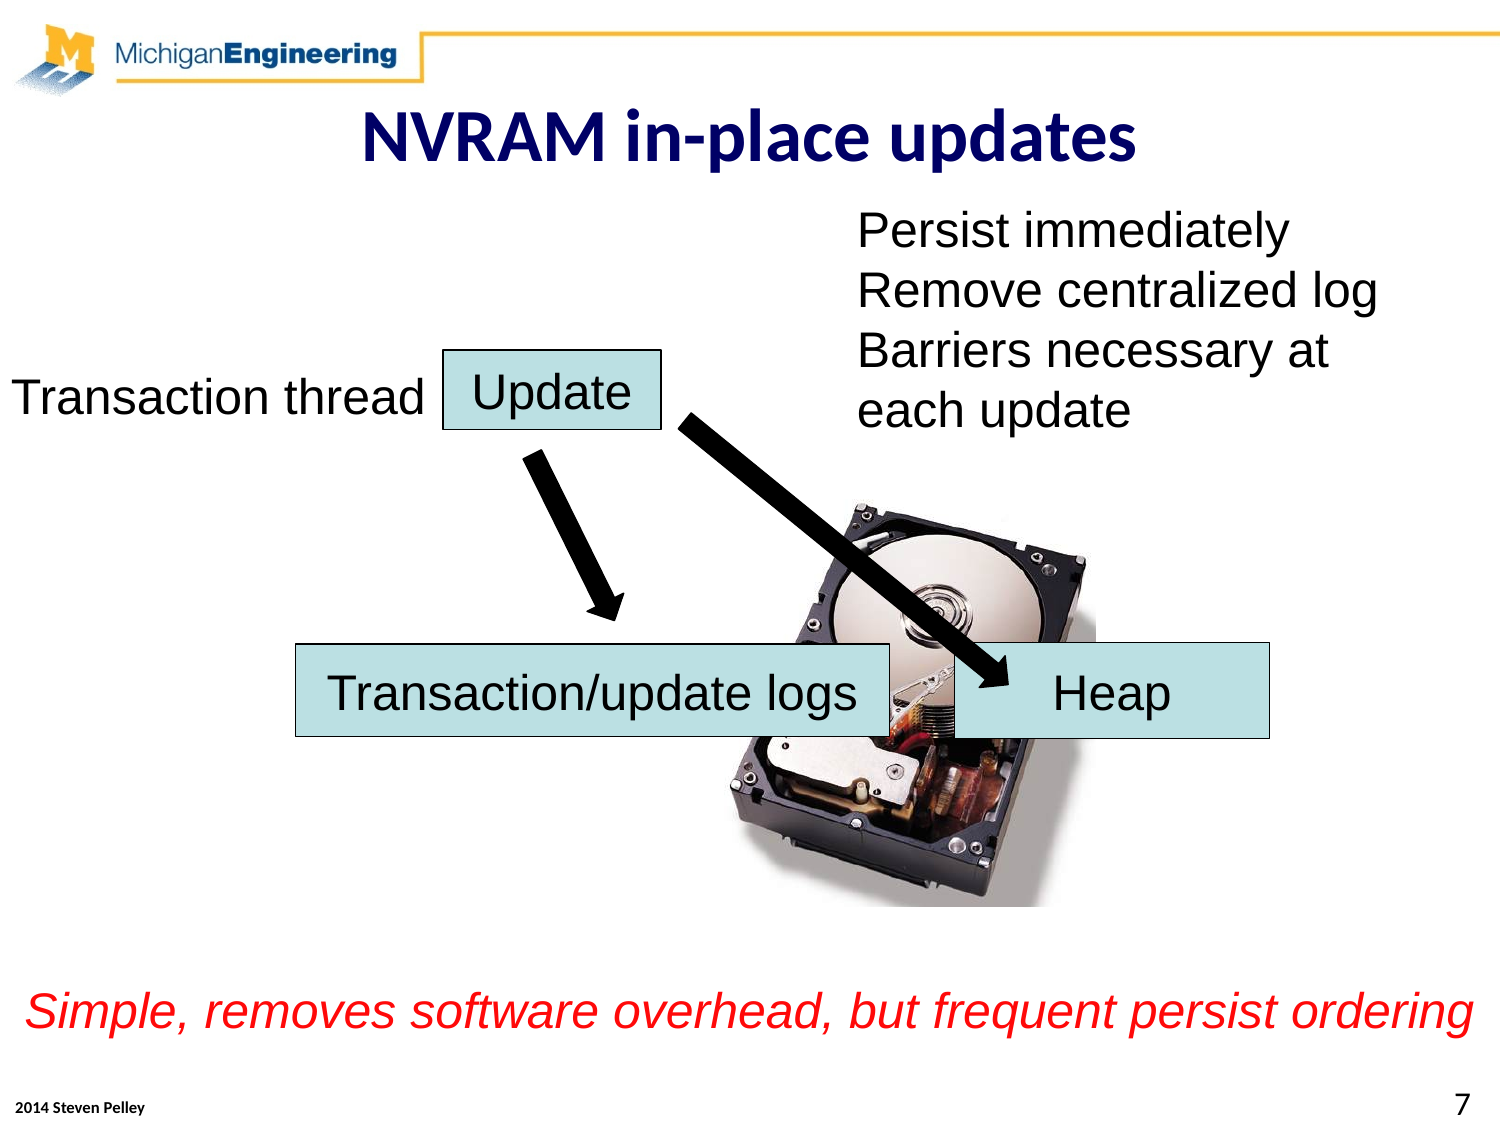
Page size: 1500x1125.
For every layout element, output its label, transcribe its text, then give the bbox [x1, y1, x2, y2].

text_box Heap [1099, 642, 1270, 739]
slide_number 7 [1425, 1074, 1500, 1125]
text_box [678, 412, 795, 497]
text_box Simple, removes software overhead, but frequent persist ordering [9, 971, 1491, 1046]
picture [724, 499, 1096, 907]
title NVRAM in-place updates [74, 74, 1426, 188]
text_box Transaction/update logs [295, 644, 719, 737]
text_box Persist immediately Remove centralized log Barriers necessary at each update [842, 190, 1394, 446]
picture [12, 24, 1500, 97]
text_box [523, 449, 624, 621]
text_box Transaction thread [0, 356, 441, 432]
text_box Update [442, 349, 662, 430]
